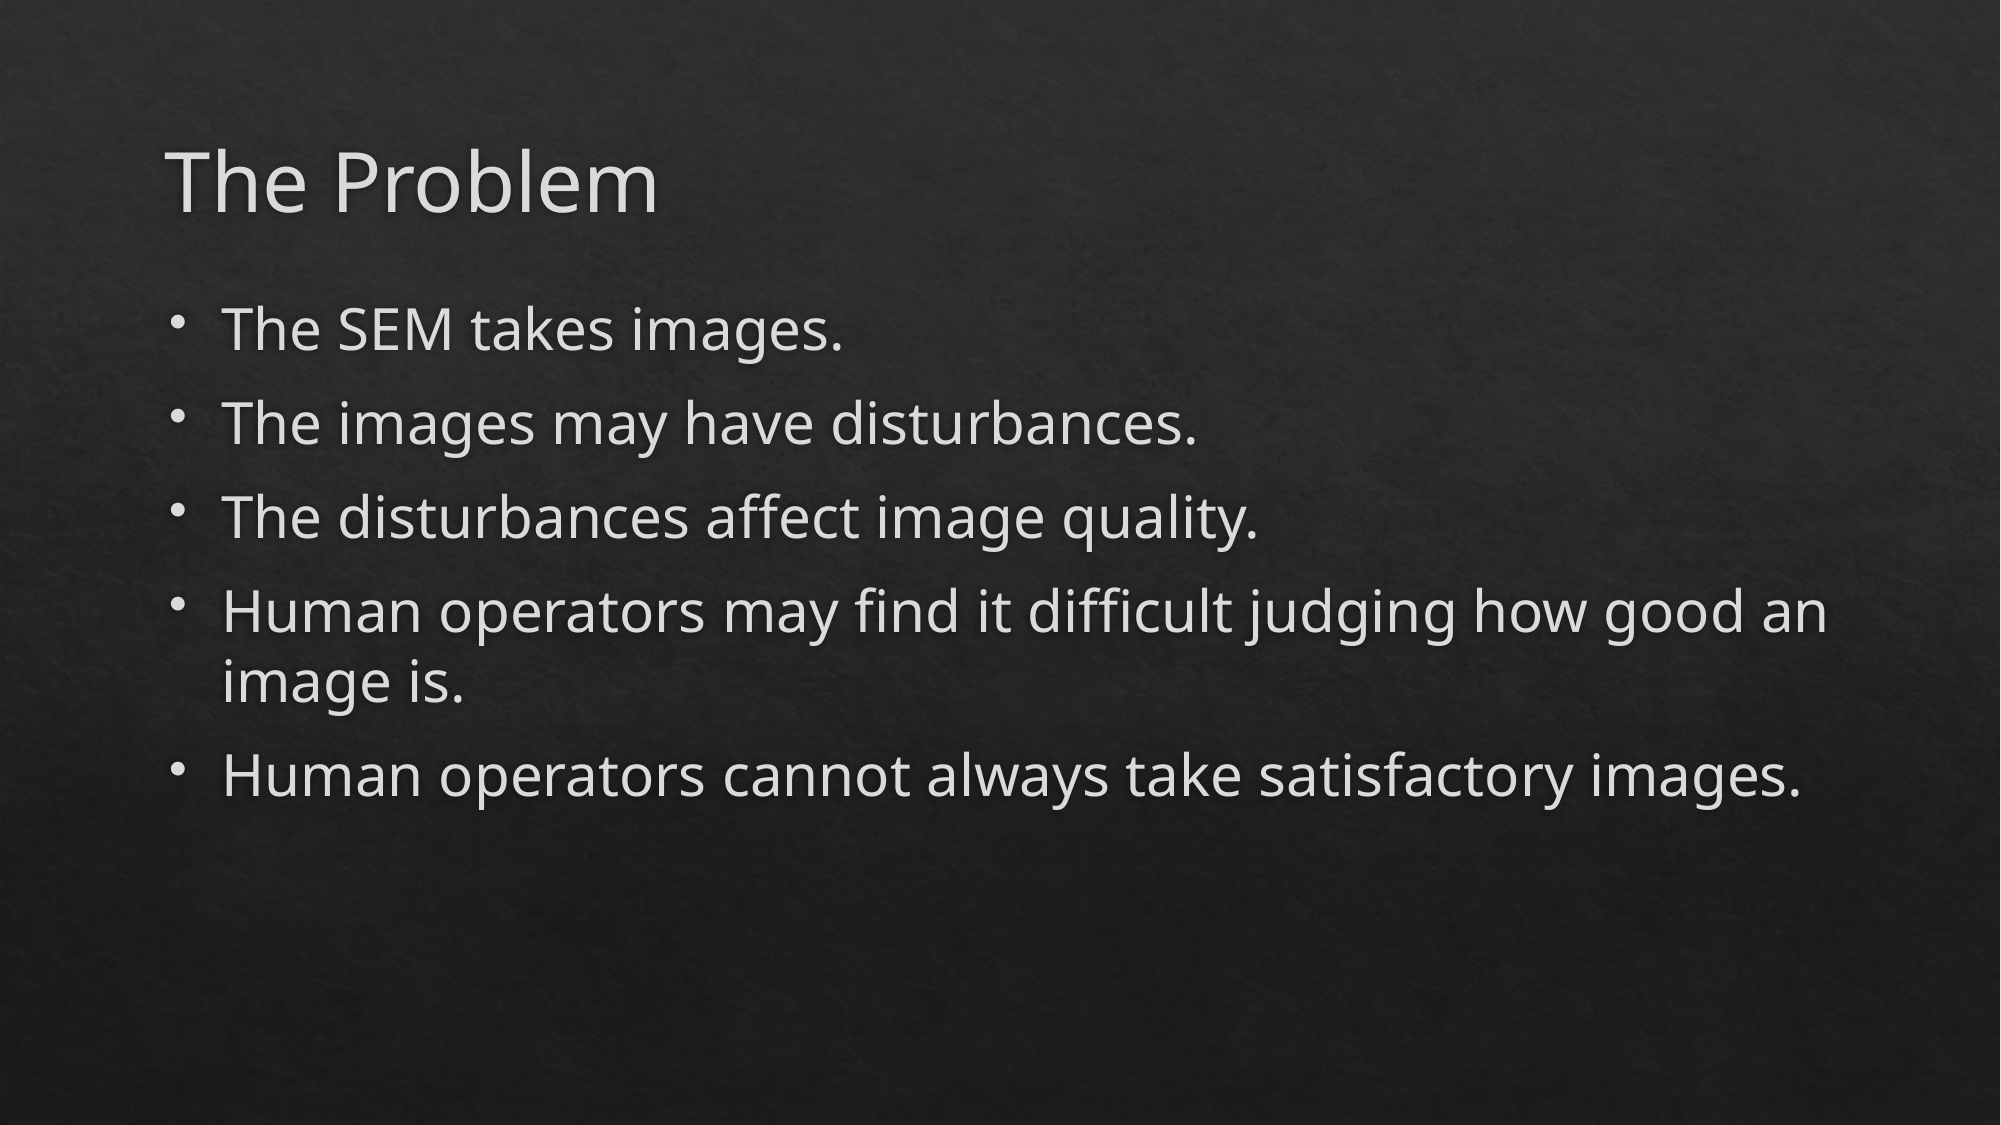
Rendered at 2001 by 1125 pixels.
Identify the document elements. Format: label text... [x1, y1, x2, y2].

list The SEM takes images. The images may have disturbances. The disturbances affect image quality. Human operators may find it difficult judging how good an image is. Human operators cannot always take satisfactory images. [149, 284, 1849, 950]
title The Problem [149, 99, 1849, 260]
